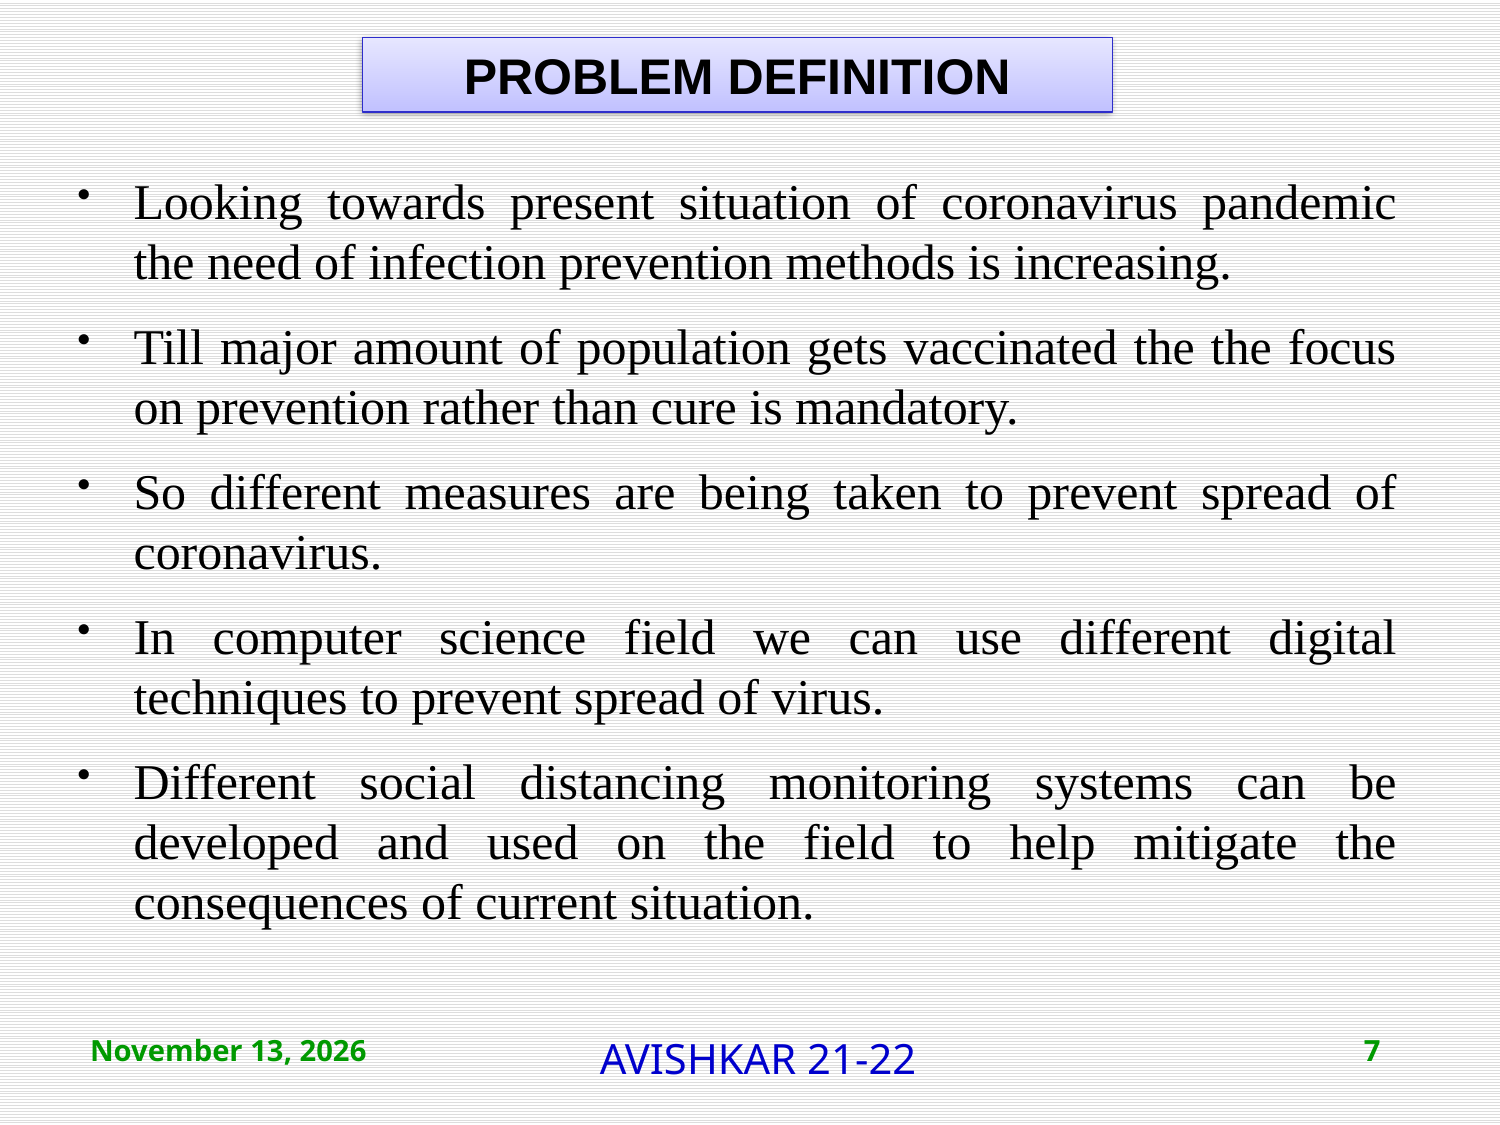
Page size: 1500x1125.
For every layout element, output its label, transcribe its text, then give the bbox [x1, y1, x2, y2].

list Looking towards present situation of coronavirus pandemic the need of infection prevention methods is increasing. Till major amount of population gets vaccinated the the focus on prevention rather than cure is mandatory. So different measures are being taken to prevent spread of coronavirus. In computer science field we can use different digital techniques to prevent spread of virus. Different social distancing monitoring systems can be developed and used on the field to help mitigate the consequences of current situation. [62, 161, 1413, 987]
slide_number 7 [1083, 1024, 1397, 1101]
footer AVISHKAR 21-22 [458, 1024, 1059, 1101]
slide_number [74, 1024, 426, 1101]
text_box PROBLEM DEFINITION [362, 37, 1113, 113]
